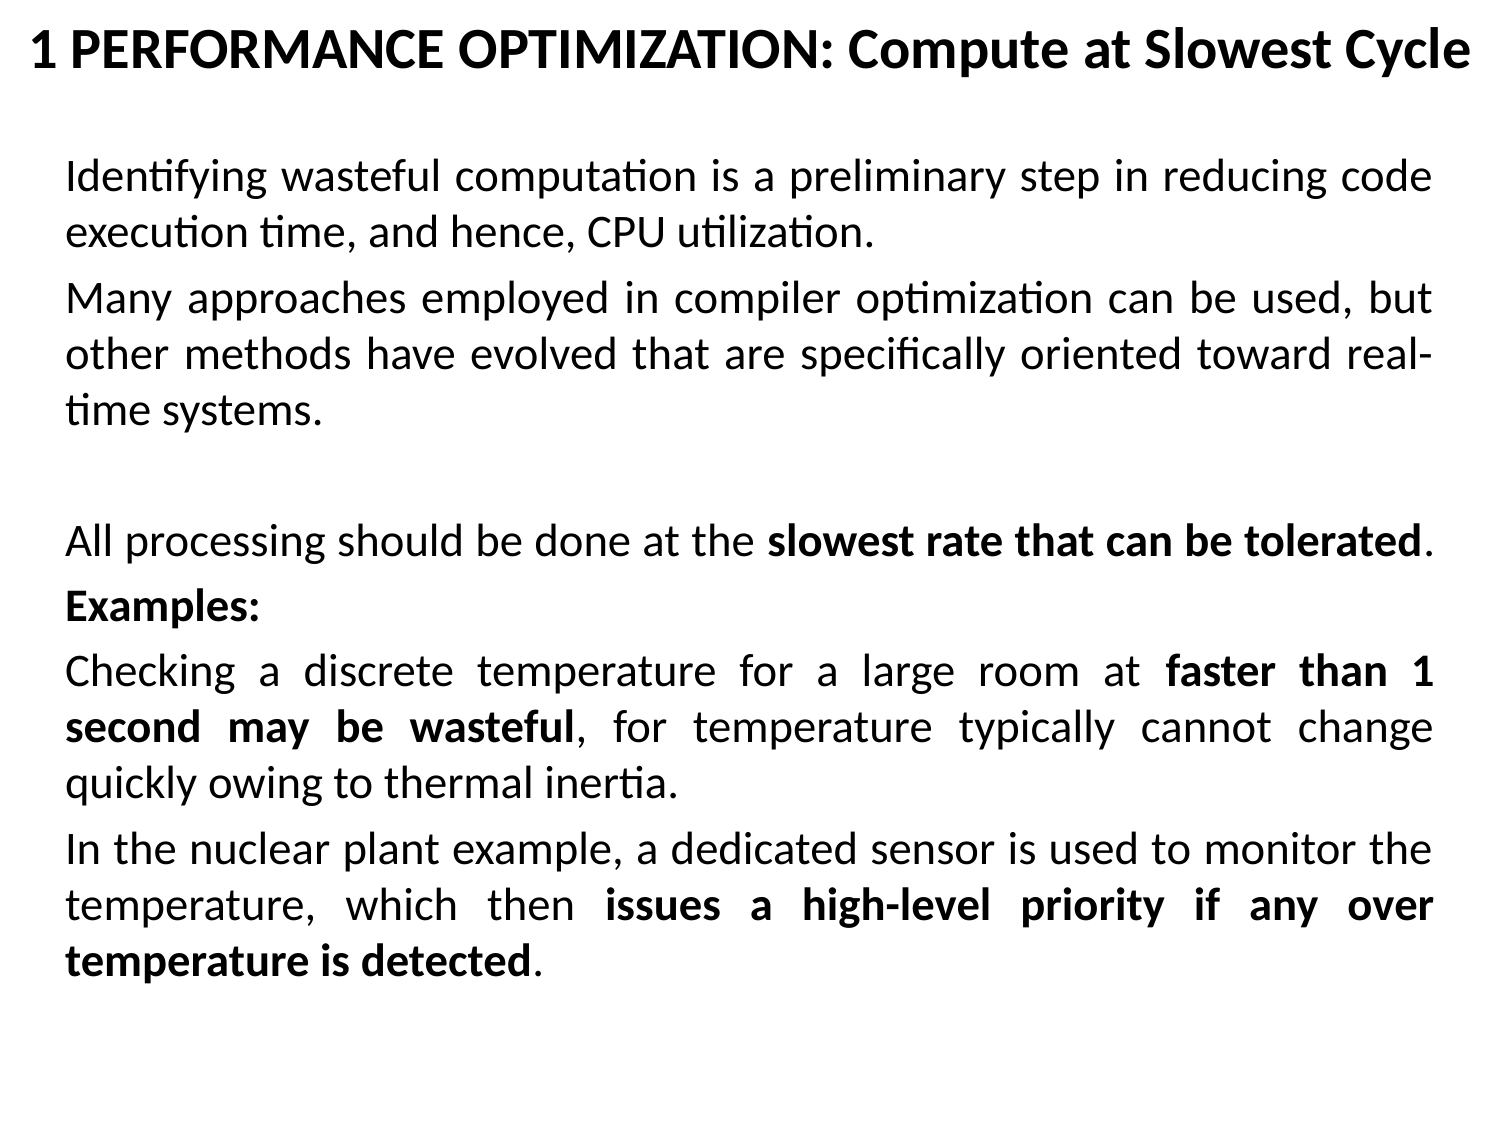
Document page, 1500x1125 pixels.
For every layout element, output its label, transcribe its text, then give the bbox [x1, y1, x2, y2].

subtitle Identifying wasteful computation is a preliminary step in reducing code execution time, and hence, CPU utilization. Many approaches employed in compiler optimization can be used, but other methods have evolved that are specifically oriented toward real-time systems. All processing should be done at the slowest rate that can be tolerated. Examples: Checking a discrete temperature for a large room at faster than 1 second may be wasteful, for temperature typically cannot change quickly owing to thermal inertia. In the nuclear plant example, a dedicated sensor is used to monitor the temperature, which then issues a high-level priority if any over temperature is detected. [50, 137, 1450, 1125]
title 1 PERFORMANCE OPTIMIZATION: Compute at Slowest Cycle [0, 0, 1500, 167]
